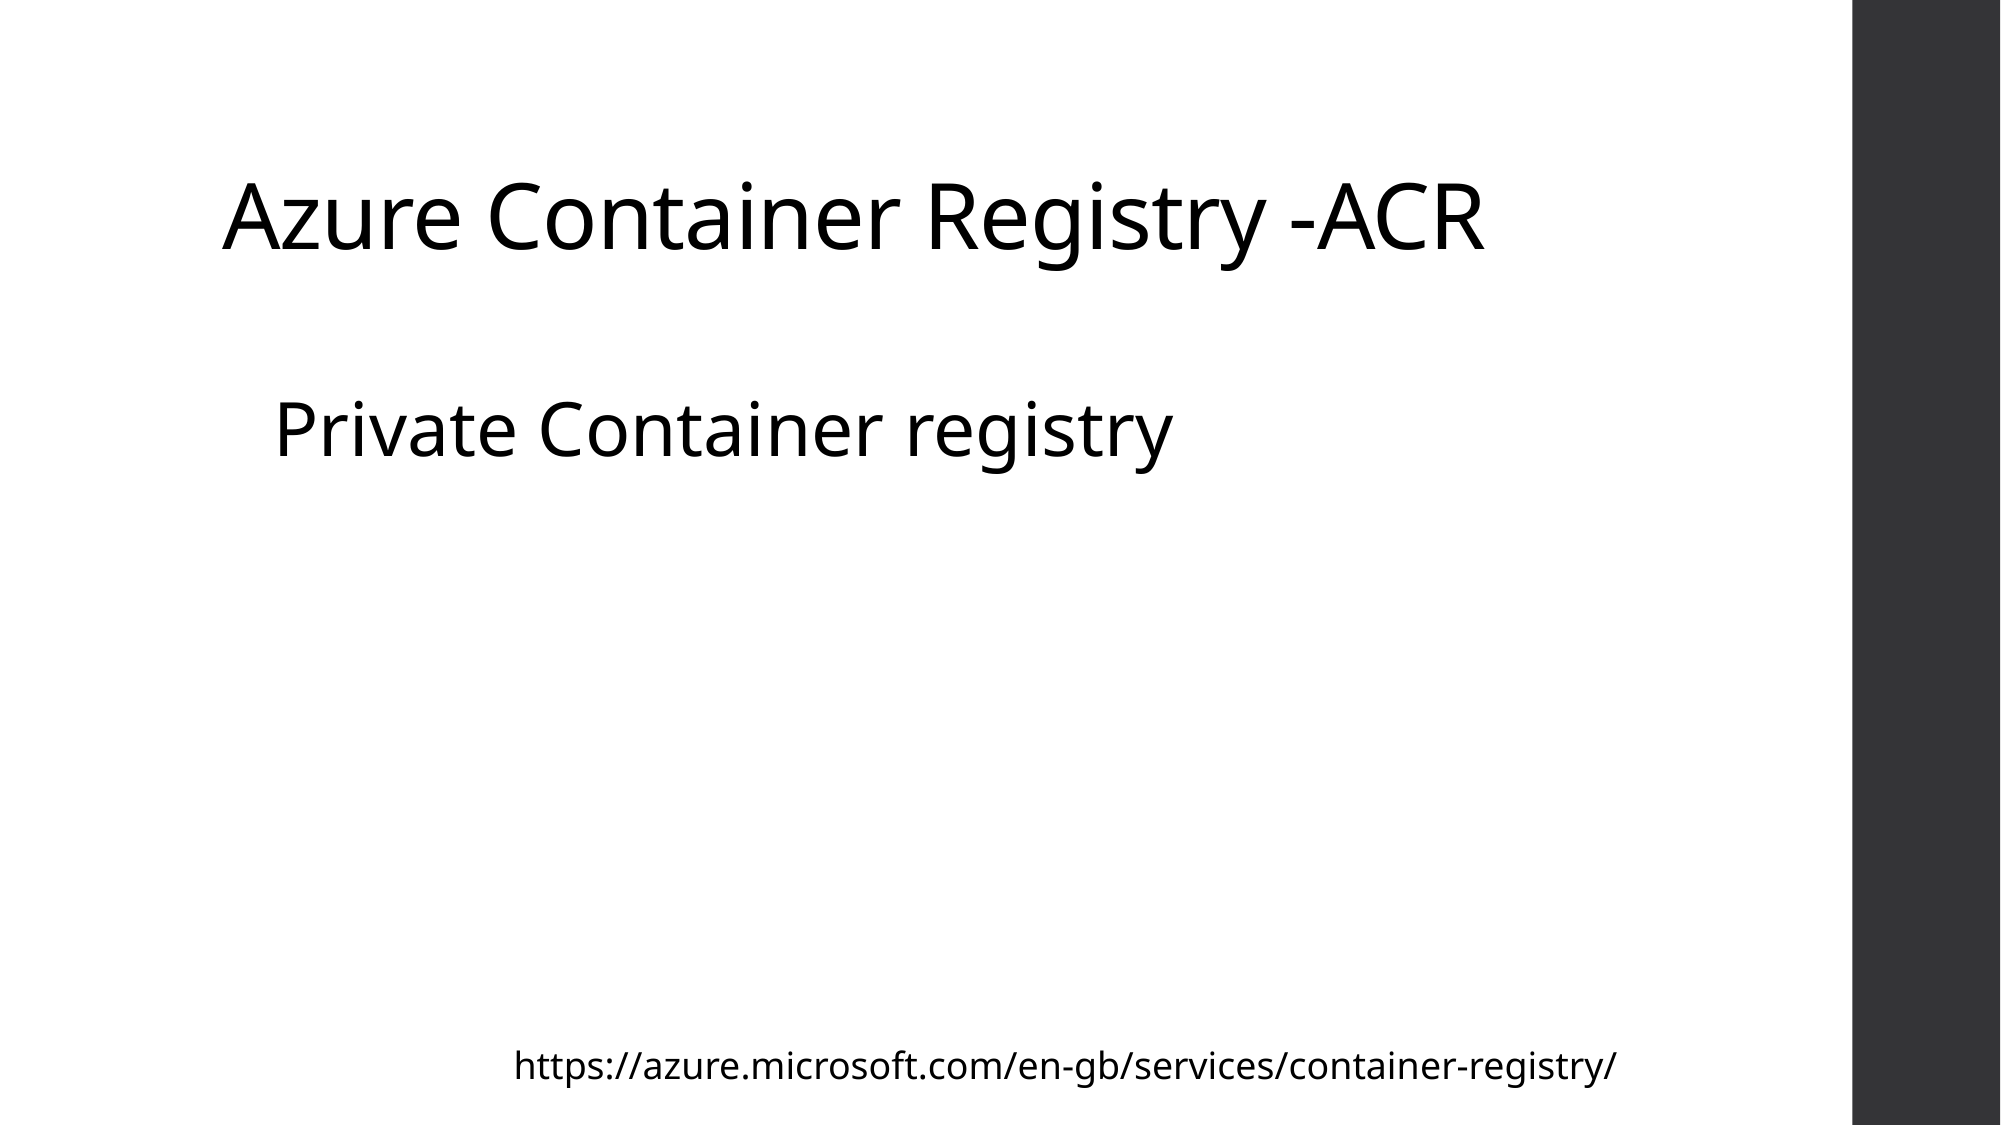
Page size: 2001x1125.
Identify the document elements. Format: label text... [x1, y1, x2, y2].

text_box https://azure.microsoft.com/en-gb/services/container-registry/ [498, 1034, 1653, 1095]
text_box Private Container registry [258, 373, 1863, 479]
title Azure Container Registry -ACR [206, 60, 1797, 278]
